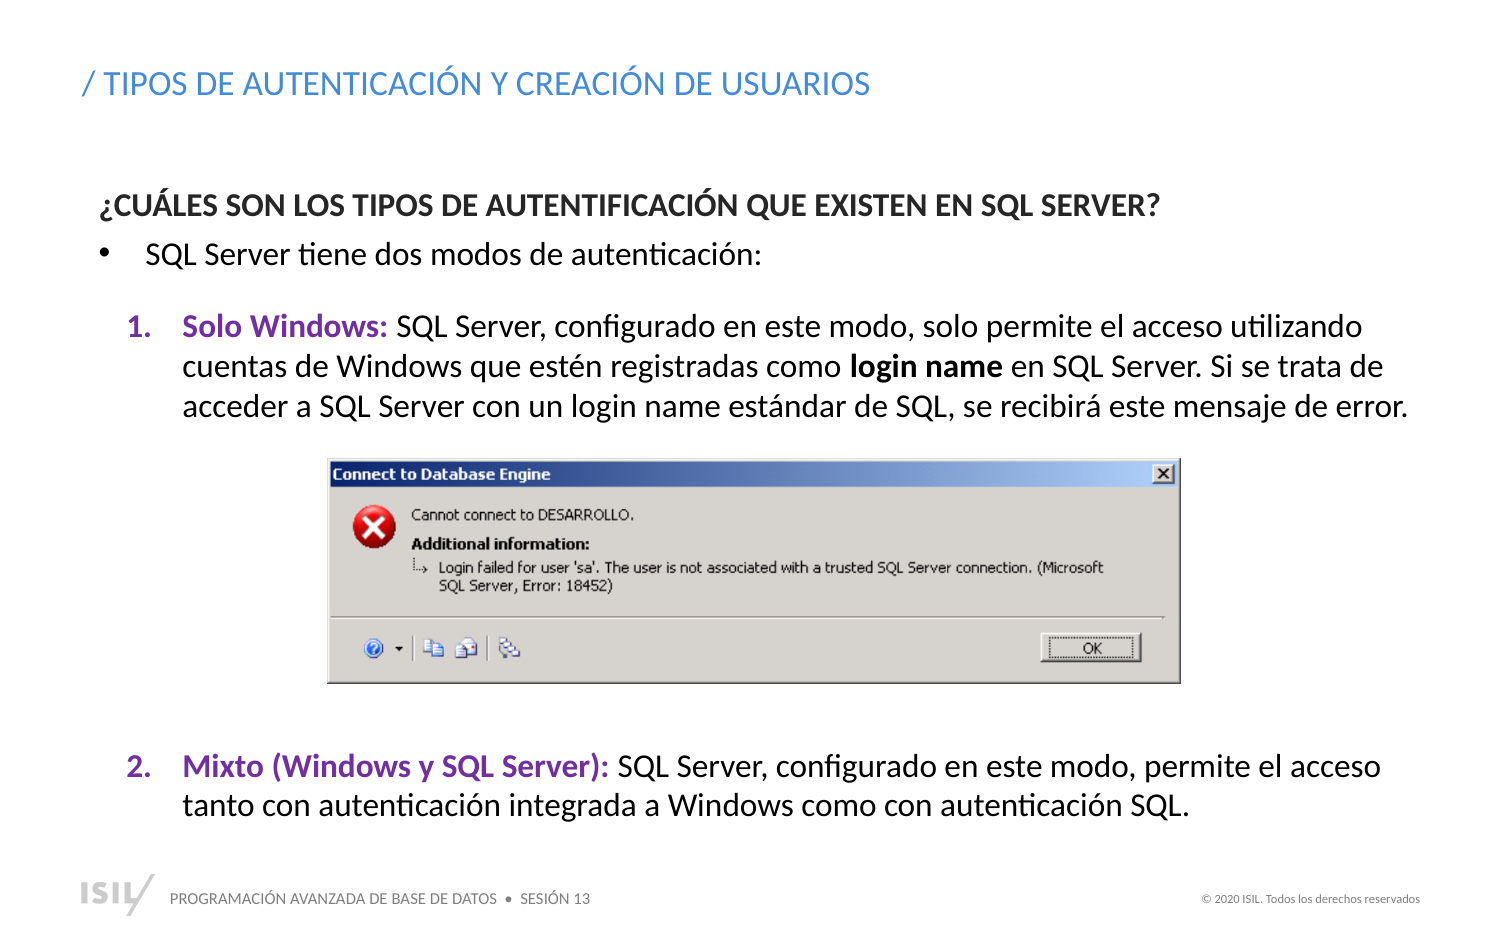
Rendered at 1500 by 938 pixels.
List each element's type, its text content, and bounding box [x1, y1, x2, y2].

text_box / TIPOS DE AUTENTICACIÓN Y CREACIÓN DE USUARIOS [66, 52, 1249, 111]
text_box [96, 182, 1427, 830]
